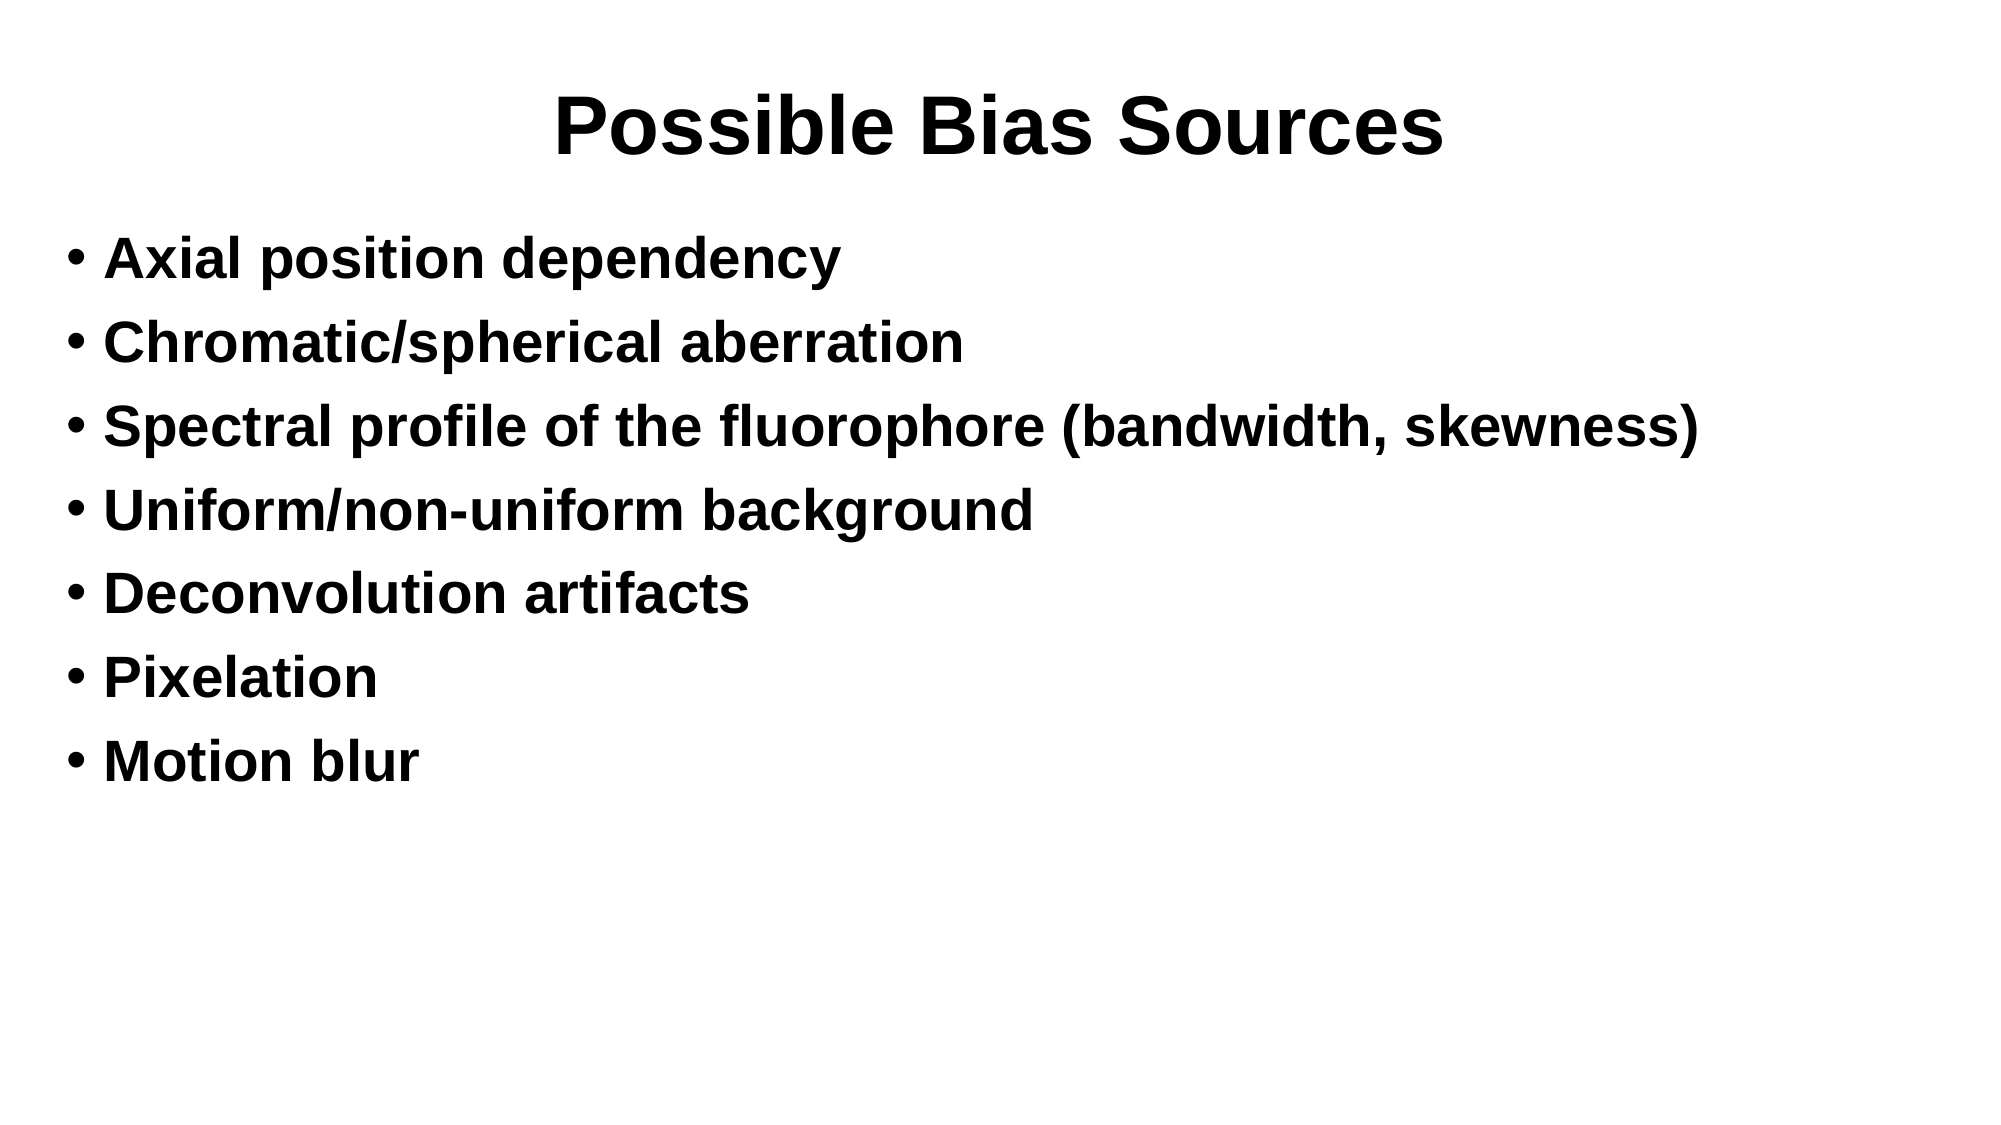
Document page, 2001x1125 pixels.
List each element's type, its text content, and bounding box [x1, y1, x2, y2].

title Possible Bias Sources [137, 59, 1863, 195]
list Axial position dependency Chromatic/spherical aberration Spectral profile of the fluorophore (bandwidth, skewness) Uniform/non-uniform background Deconvolution artifacts Pixelation Motion blur [51, 220, 1949, 1108]
